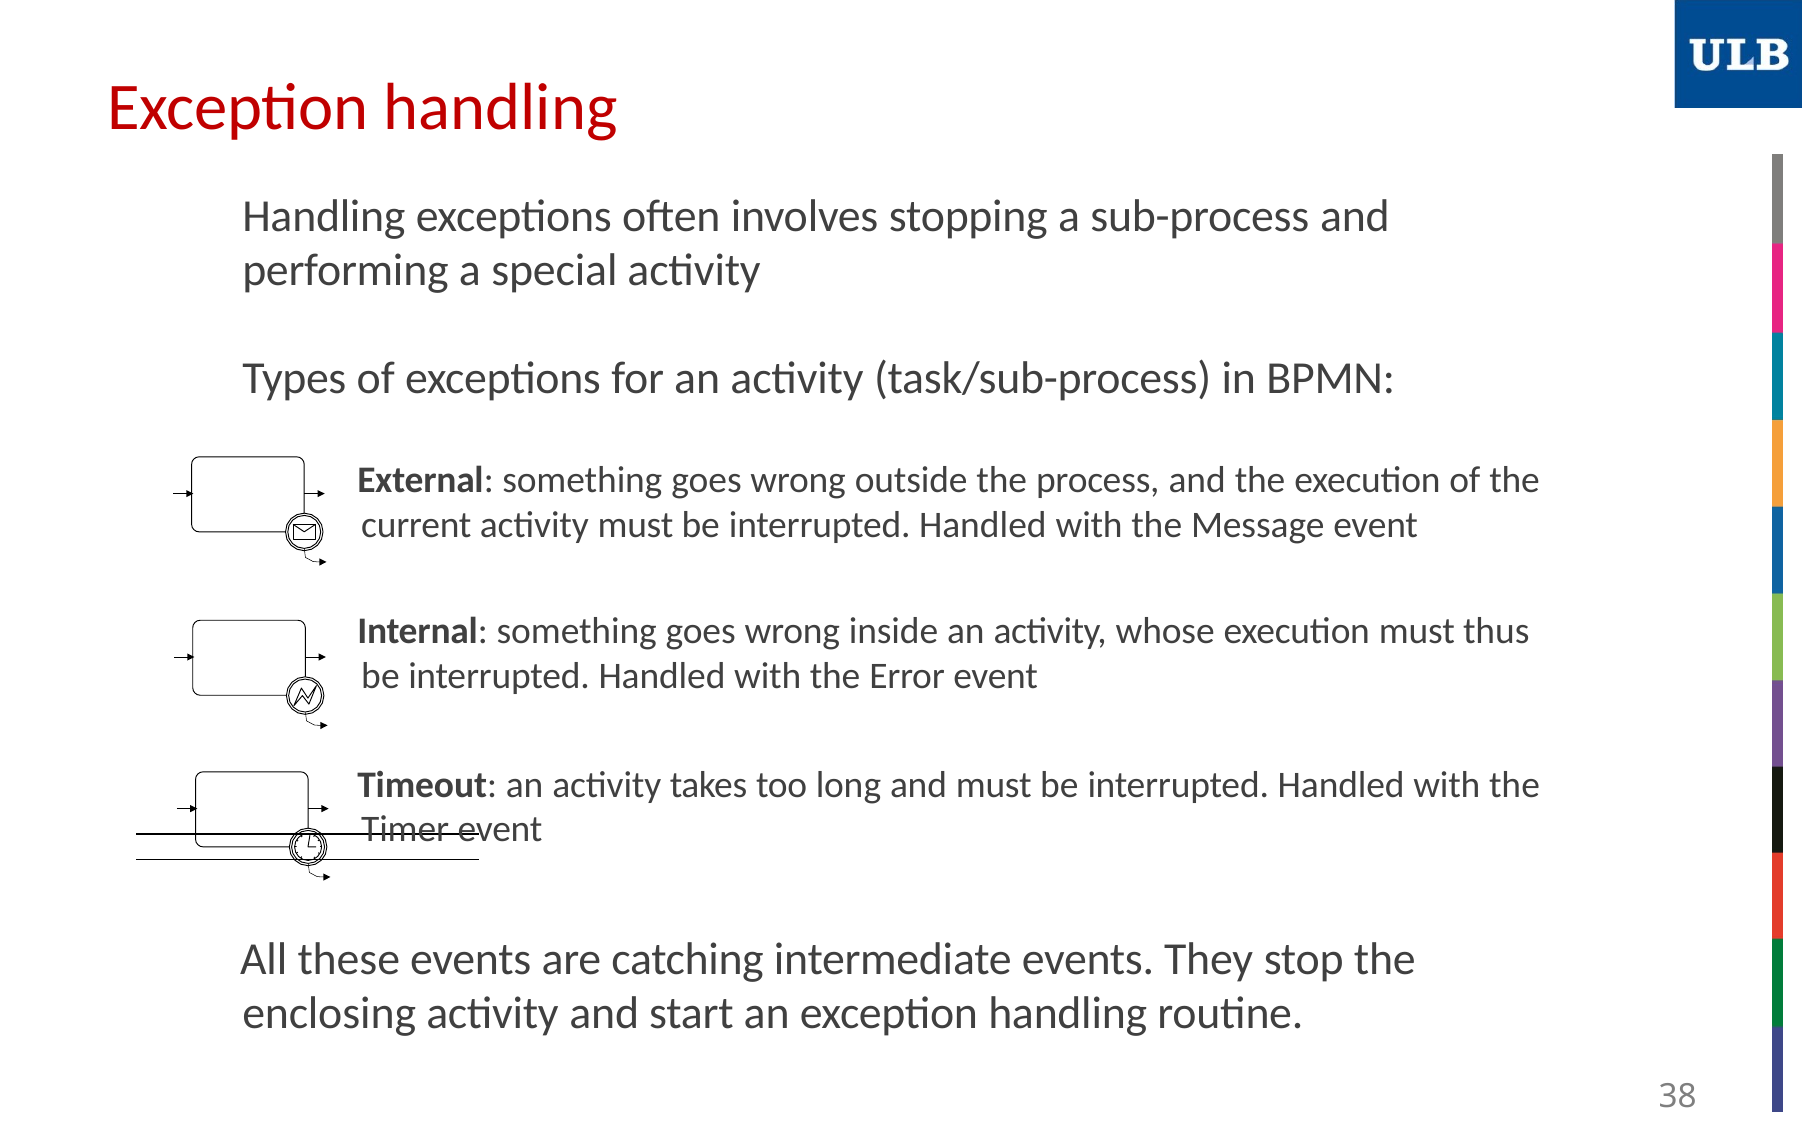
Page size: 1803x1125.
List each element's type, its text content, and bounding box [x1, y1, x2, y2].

slide_number 38 [1652, 1080, 1702, 1125]
text_box Handling exceptions often involves stopping a sub-process and performing a special activity Types of exceptions for an activity (task/sub-process) in BPMN: External: something goes wrong outside the process, and the execution of the current activity must be interrupted. Handled with the Message event Internal: something goes wrong inside an activity, whose execution must thus be interrupted. Handled with the Error event Timeout: an activity takes too long and must be interrupted. Handled with the Timer event All these events are catching intermediate events. They stop the enclosing activity and start an exception handling routine. [240, 182, 1551, 1039]
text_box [176, 771, 331, 881]
title Exception handling [105, 61, 624, 252]
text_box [172, 456, 327, 566]
picture [1674, 0, 1802, 108]
picture [1772, 420, 1783, 1112]
picture [1772, 154, 1783, 333]
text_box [173, 619, 328, 730]
